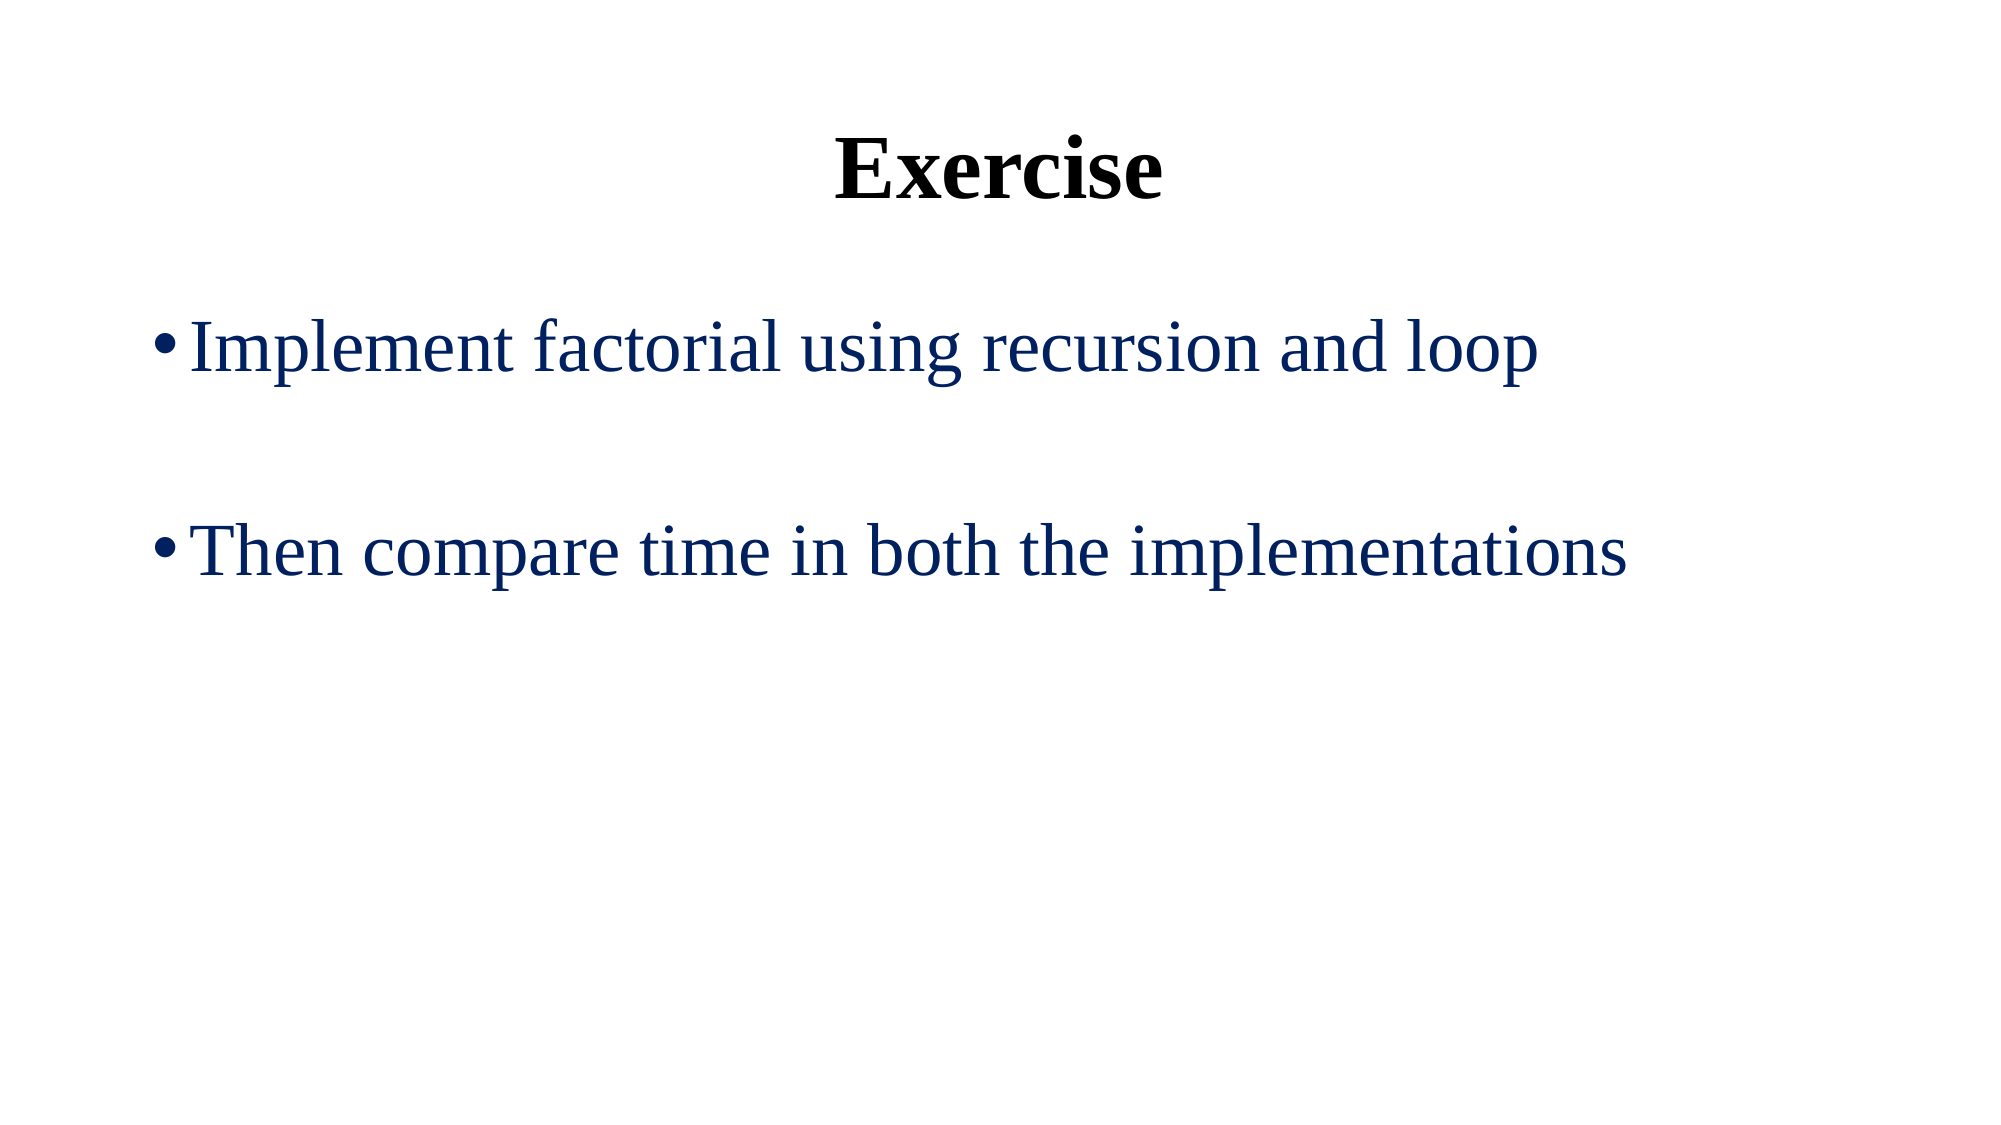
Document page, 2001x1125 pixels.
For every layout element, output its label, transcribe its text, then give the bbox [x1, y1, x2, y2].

title Exercise [137, 59, 1863, 278]
list Implement factorial using recursion and loop Then compare time in both the implementations [137, 299, 1863, 1014]
